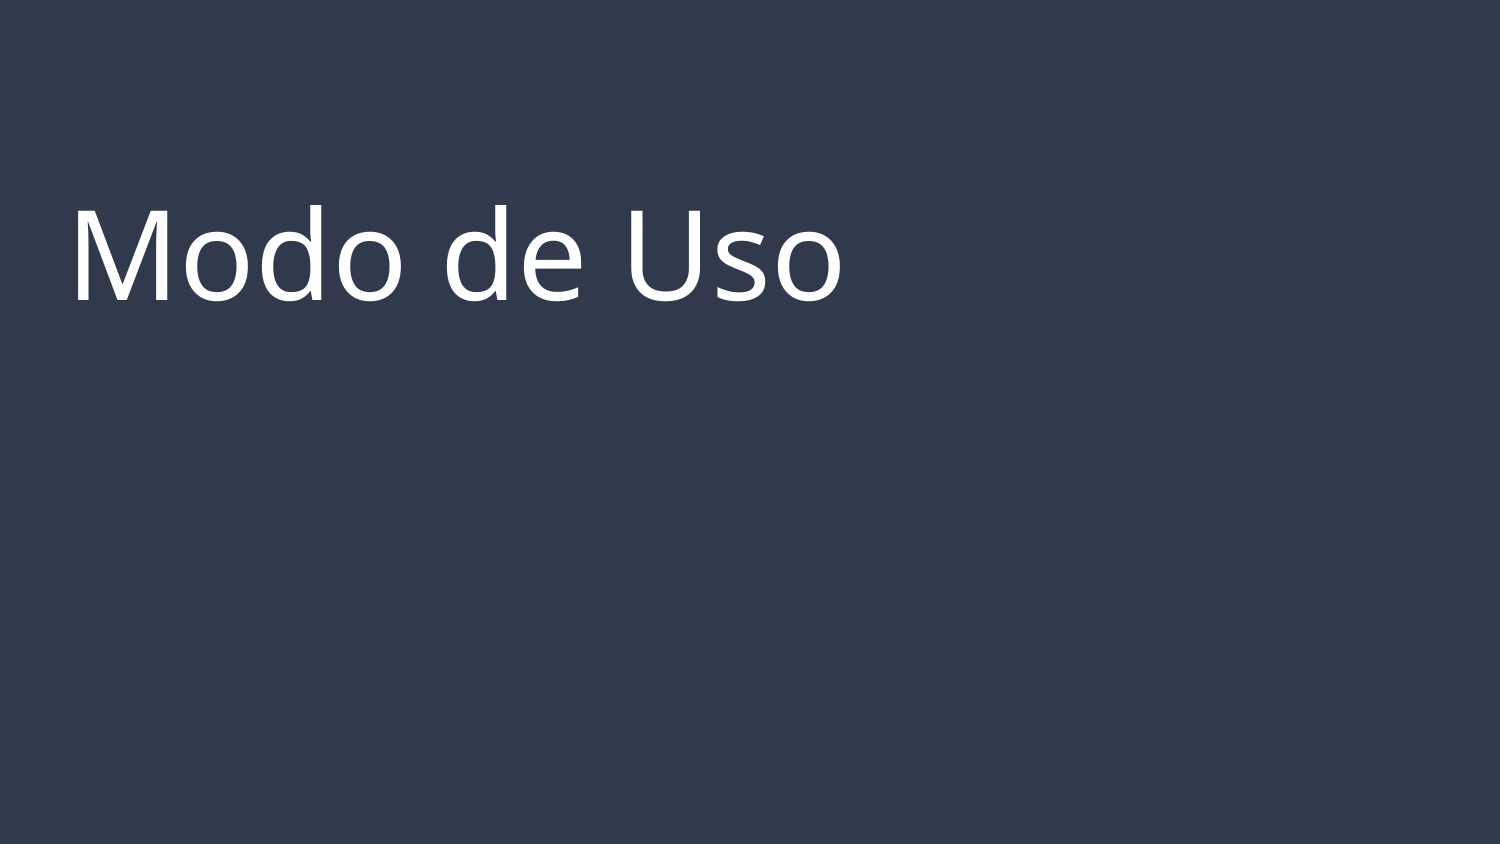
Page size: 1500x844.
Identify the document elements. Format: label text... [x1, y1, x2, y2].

title Modo de Uso [51, 136, 927, 341]
